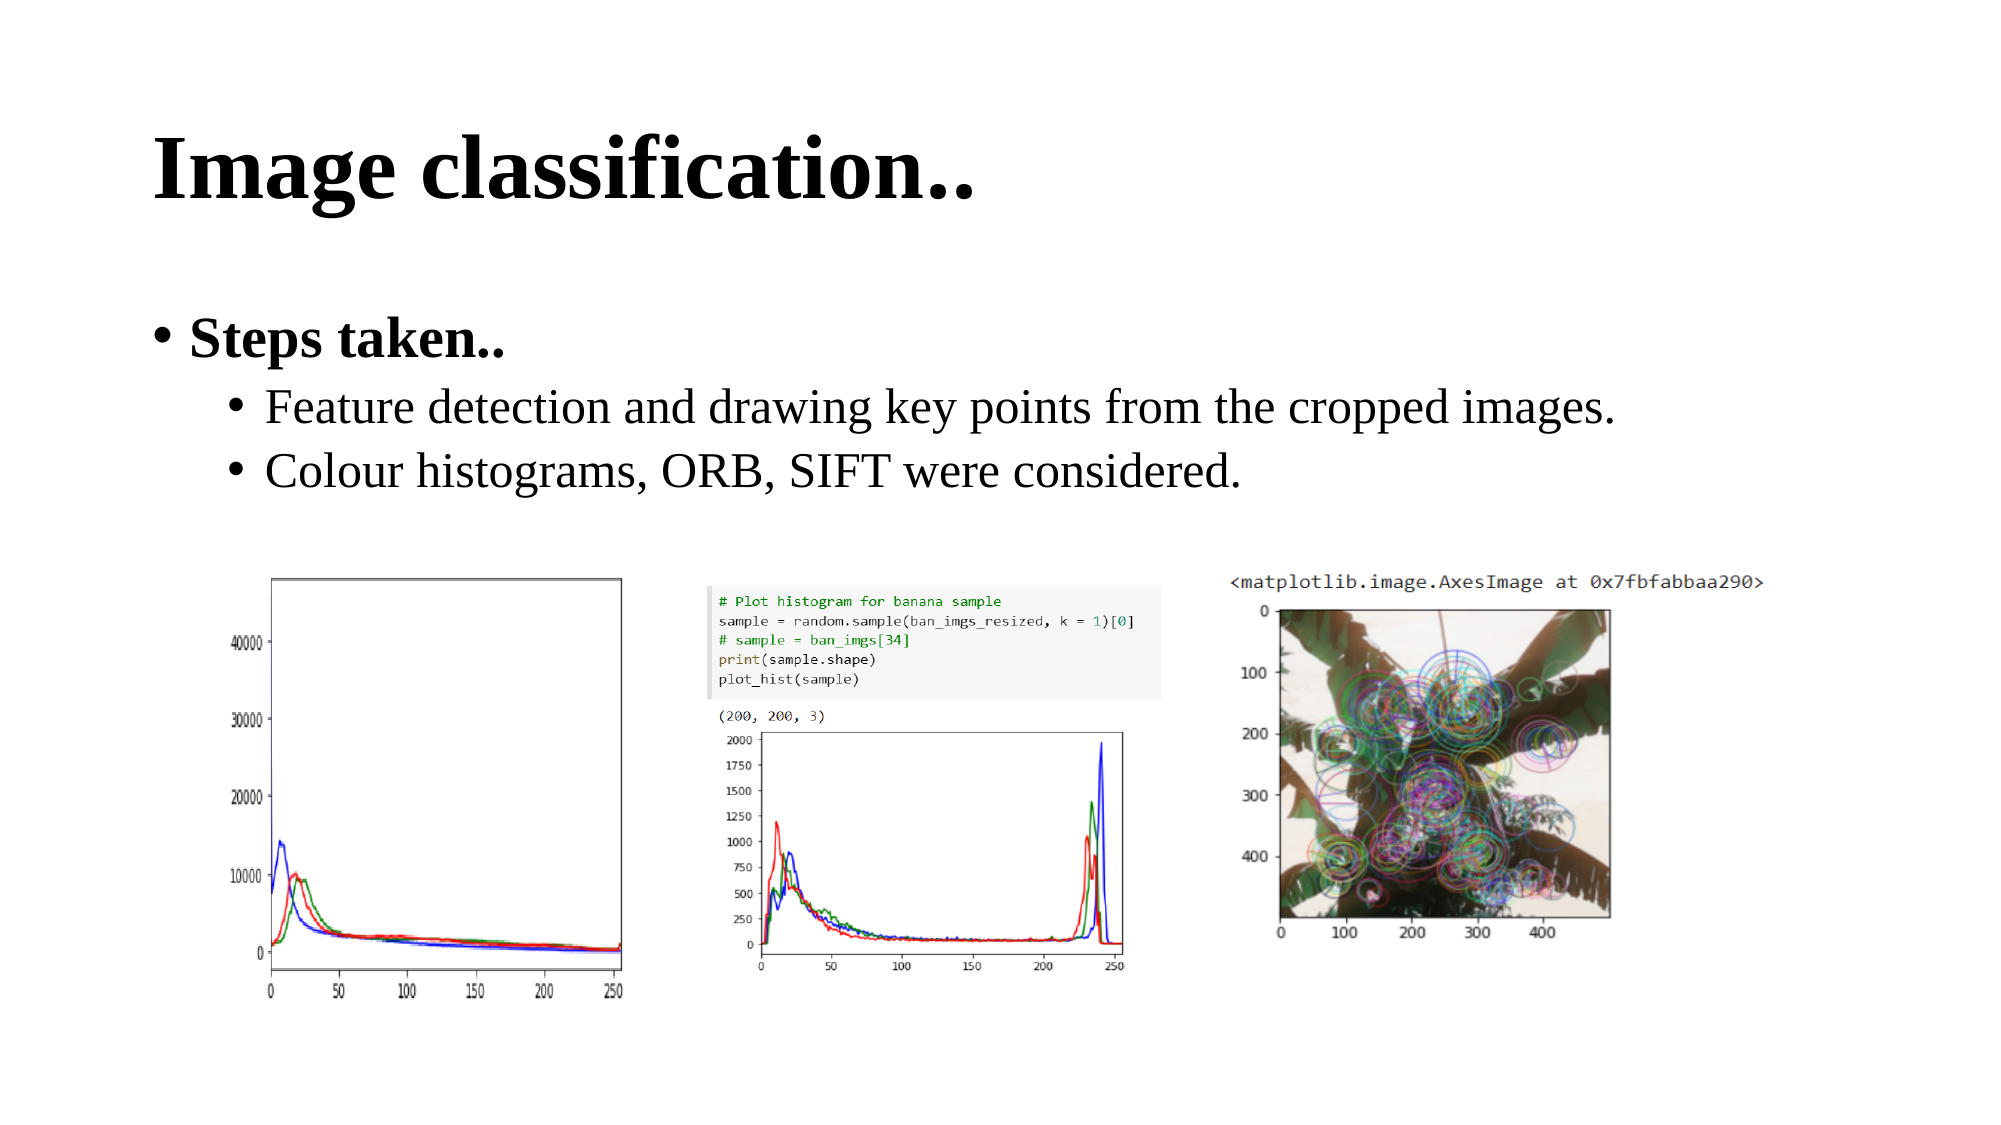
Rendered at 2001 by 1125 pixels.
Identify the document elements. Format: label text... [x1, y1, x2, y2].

list Steps taken.. Feature detection and drawing key points from the cropped images. Colour histograms, ORB, SIFT were considered. [137, 299, 1863, 1014]
picture [707, 585, 1162, 984]
title Image classification.. [137, 59, 1863, 278]
picture [226, 564, 664, 1014]
picture [1224, 564, 1773, 956]
